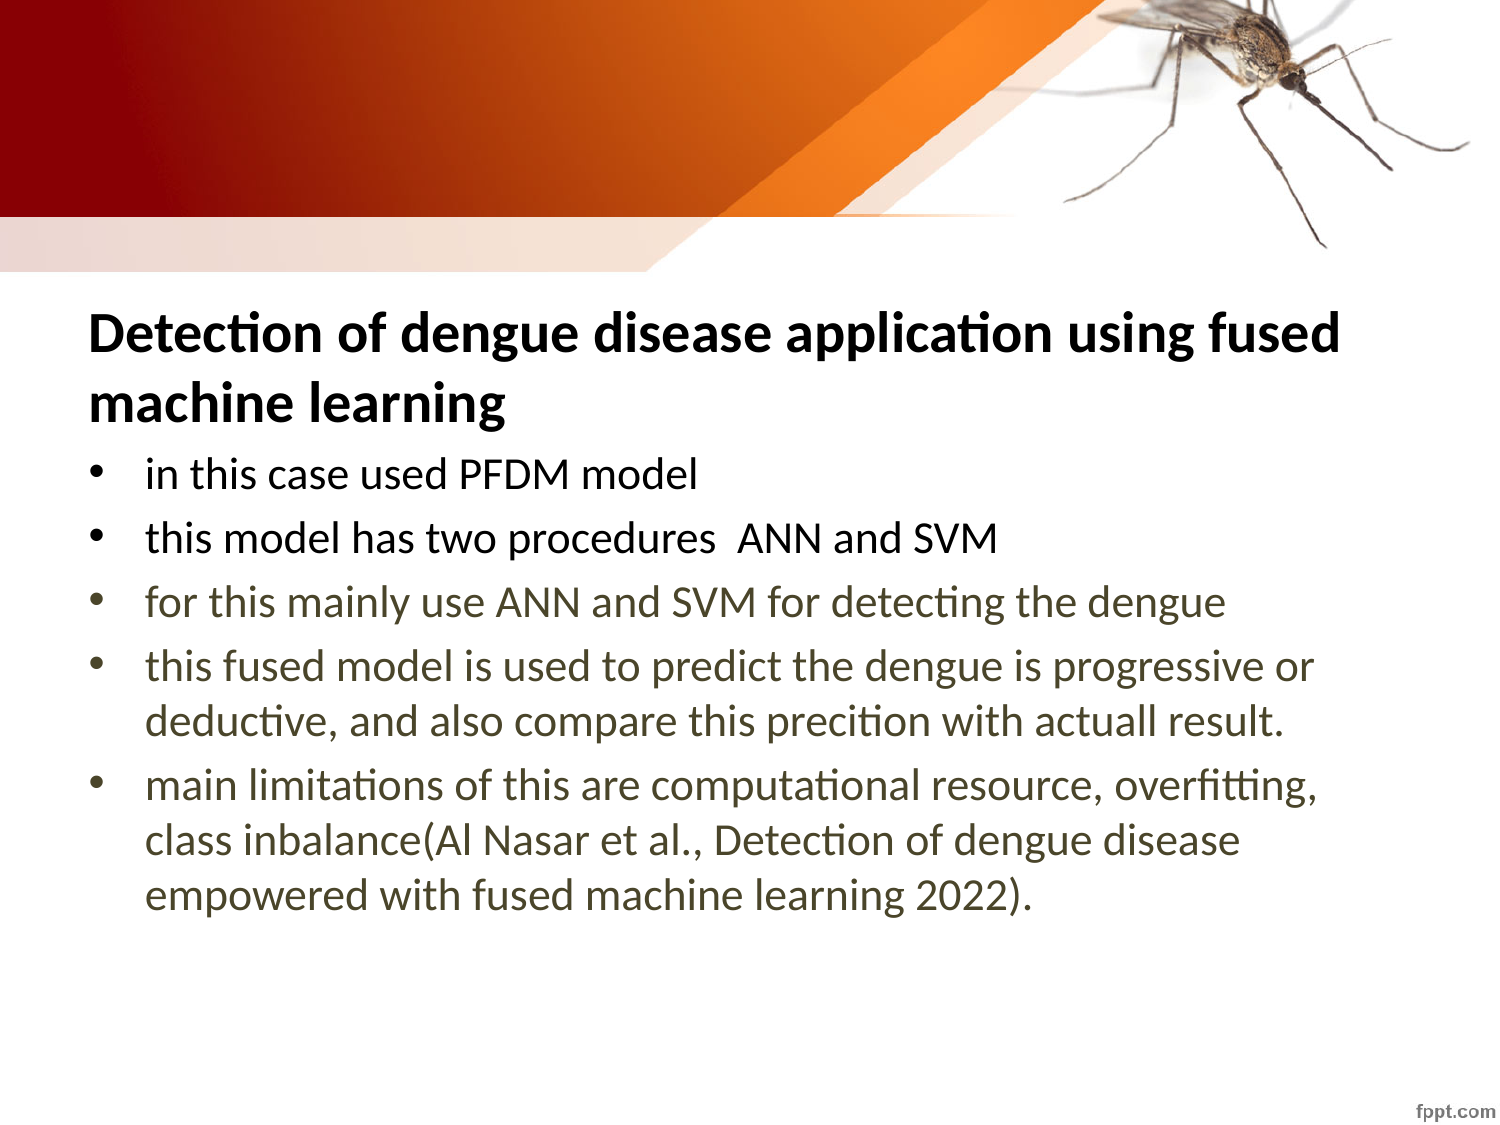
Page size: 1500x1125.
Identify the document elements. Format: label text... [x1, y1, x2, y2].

picture [0, 0, 1500, 1125]
list Detection of dengue disease application using fused machine learning in this case used PFDM model this model has two procedures ANN and SVM for this mainly use ANN and SVM for detecting the dengue this fused model is used to predict the dengue is progressive or deductive, and also compare this precition with actuall result. main limitations of this are computational resource, overfitting, class inbalance(Al Nasar et al., Detection of dengue disease empowered with fused machine learning 2022). [73, 286, 1424, 980]
